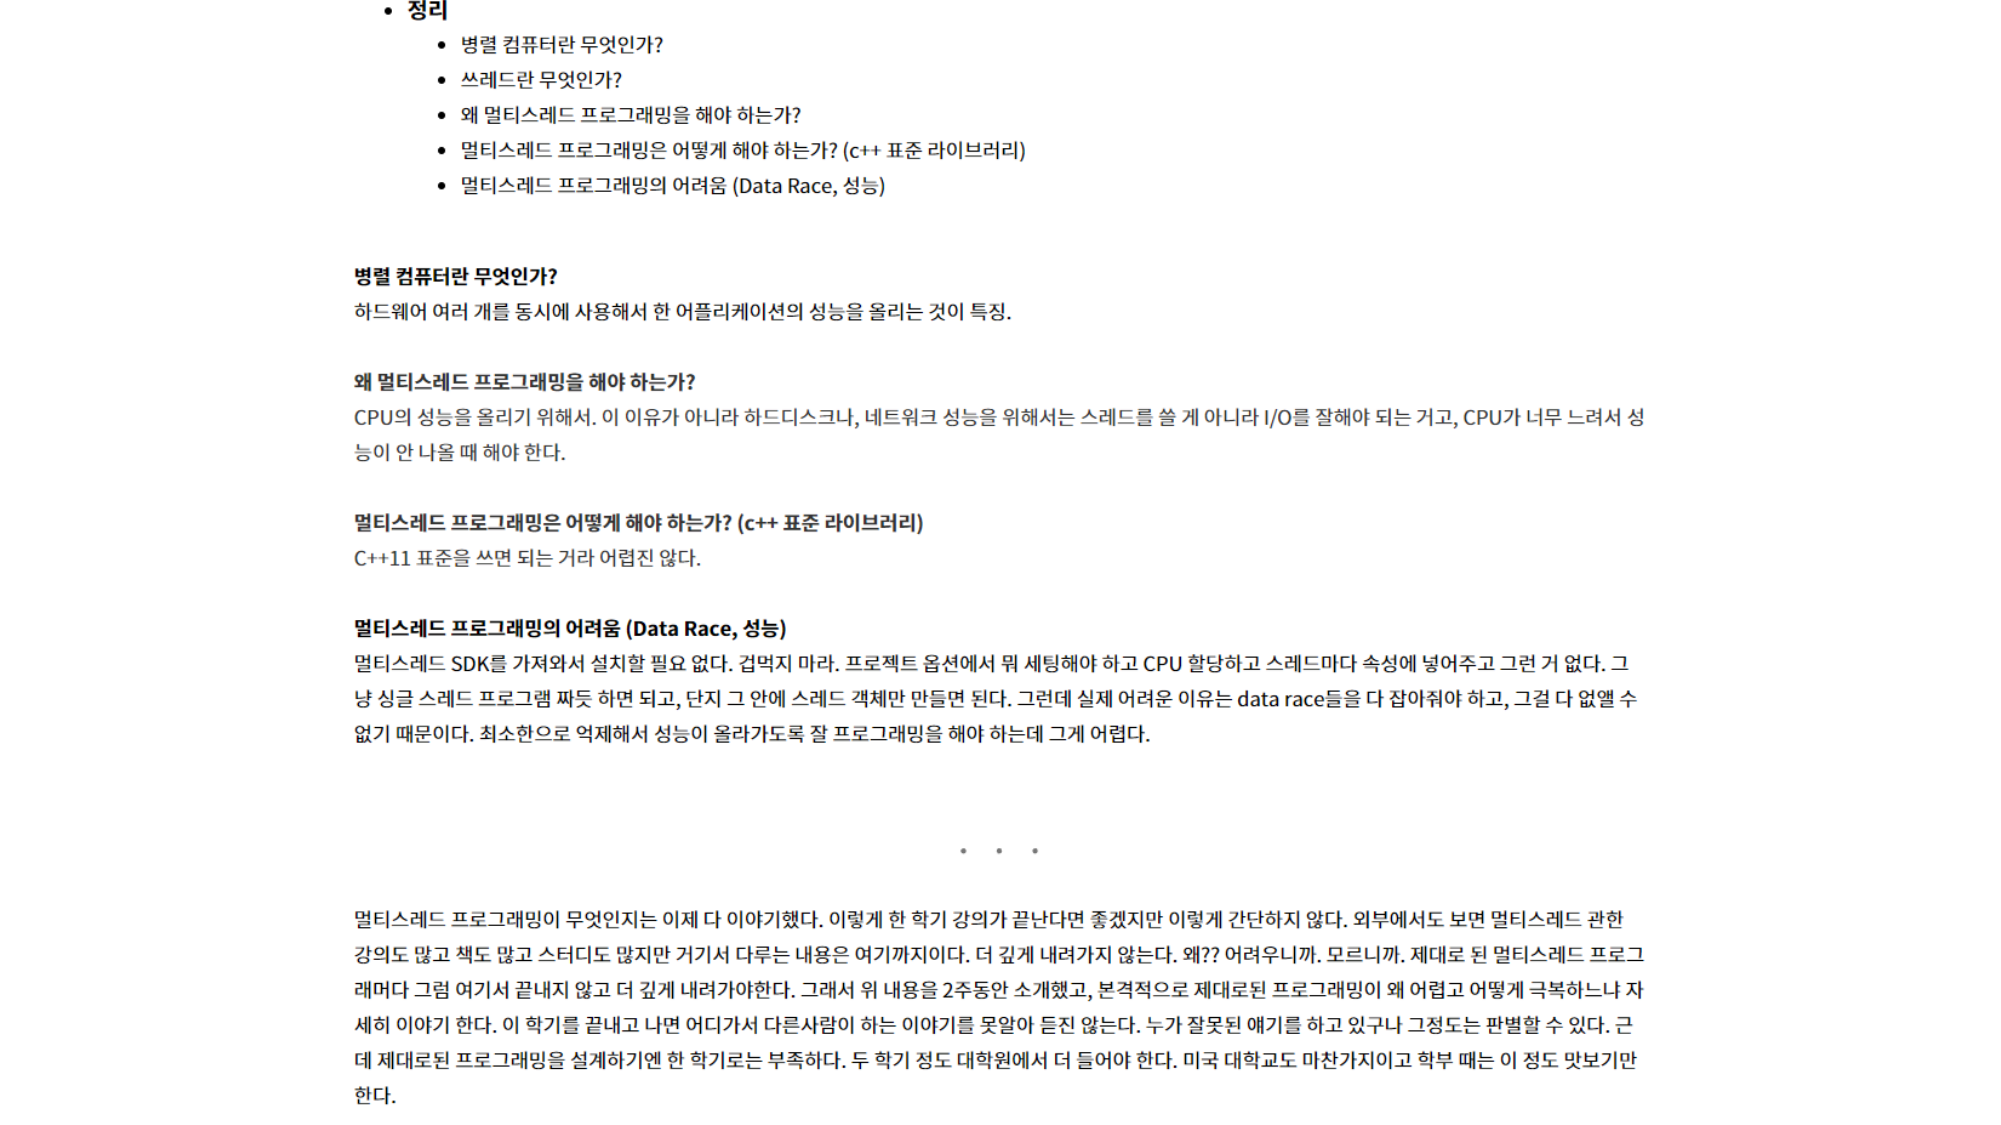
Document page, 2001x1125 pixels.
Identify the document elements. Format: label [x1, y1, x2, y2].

picture [335, 0, 1665, 1125]
